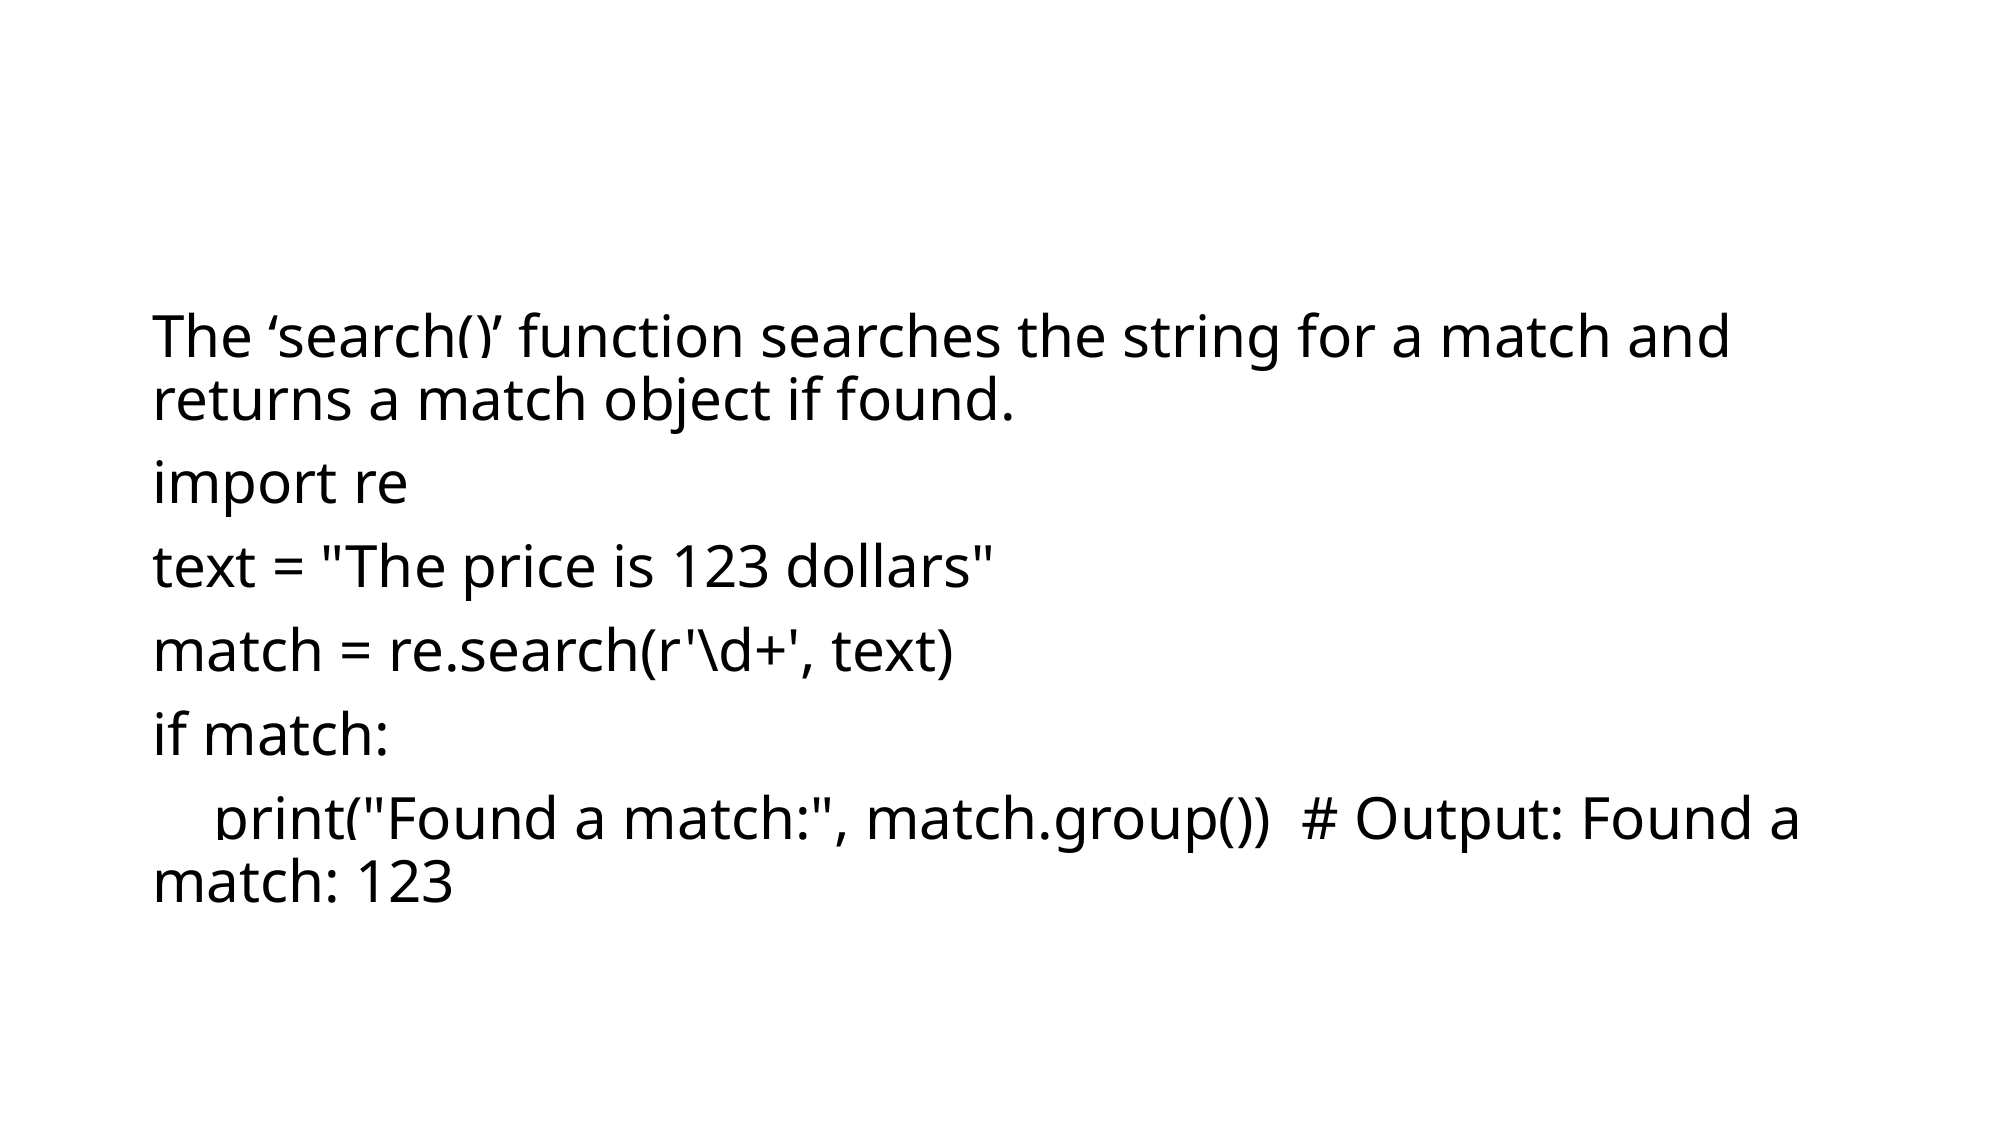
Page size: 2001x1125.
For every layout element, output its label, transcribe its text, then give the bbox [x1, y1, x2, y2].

list The ‘search()’ function searches the string for a match and returns a match object if found. import re text = "The price is 123 dollars" match = re.search(r'\d+', text) if match: print("Found a match:", match.group()) # Output: Found a match: 123 [137, 299, 1863, 1014]
